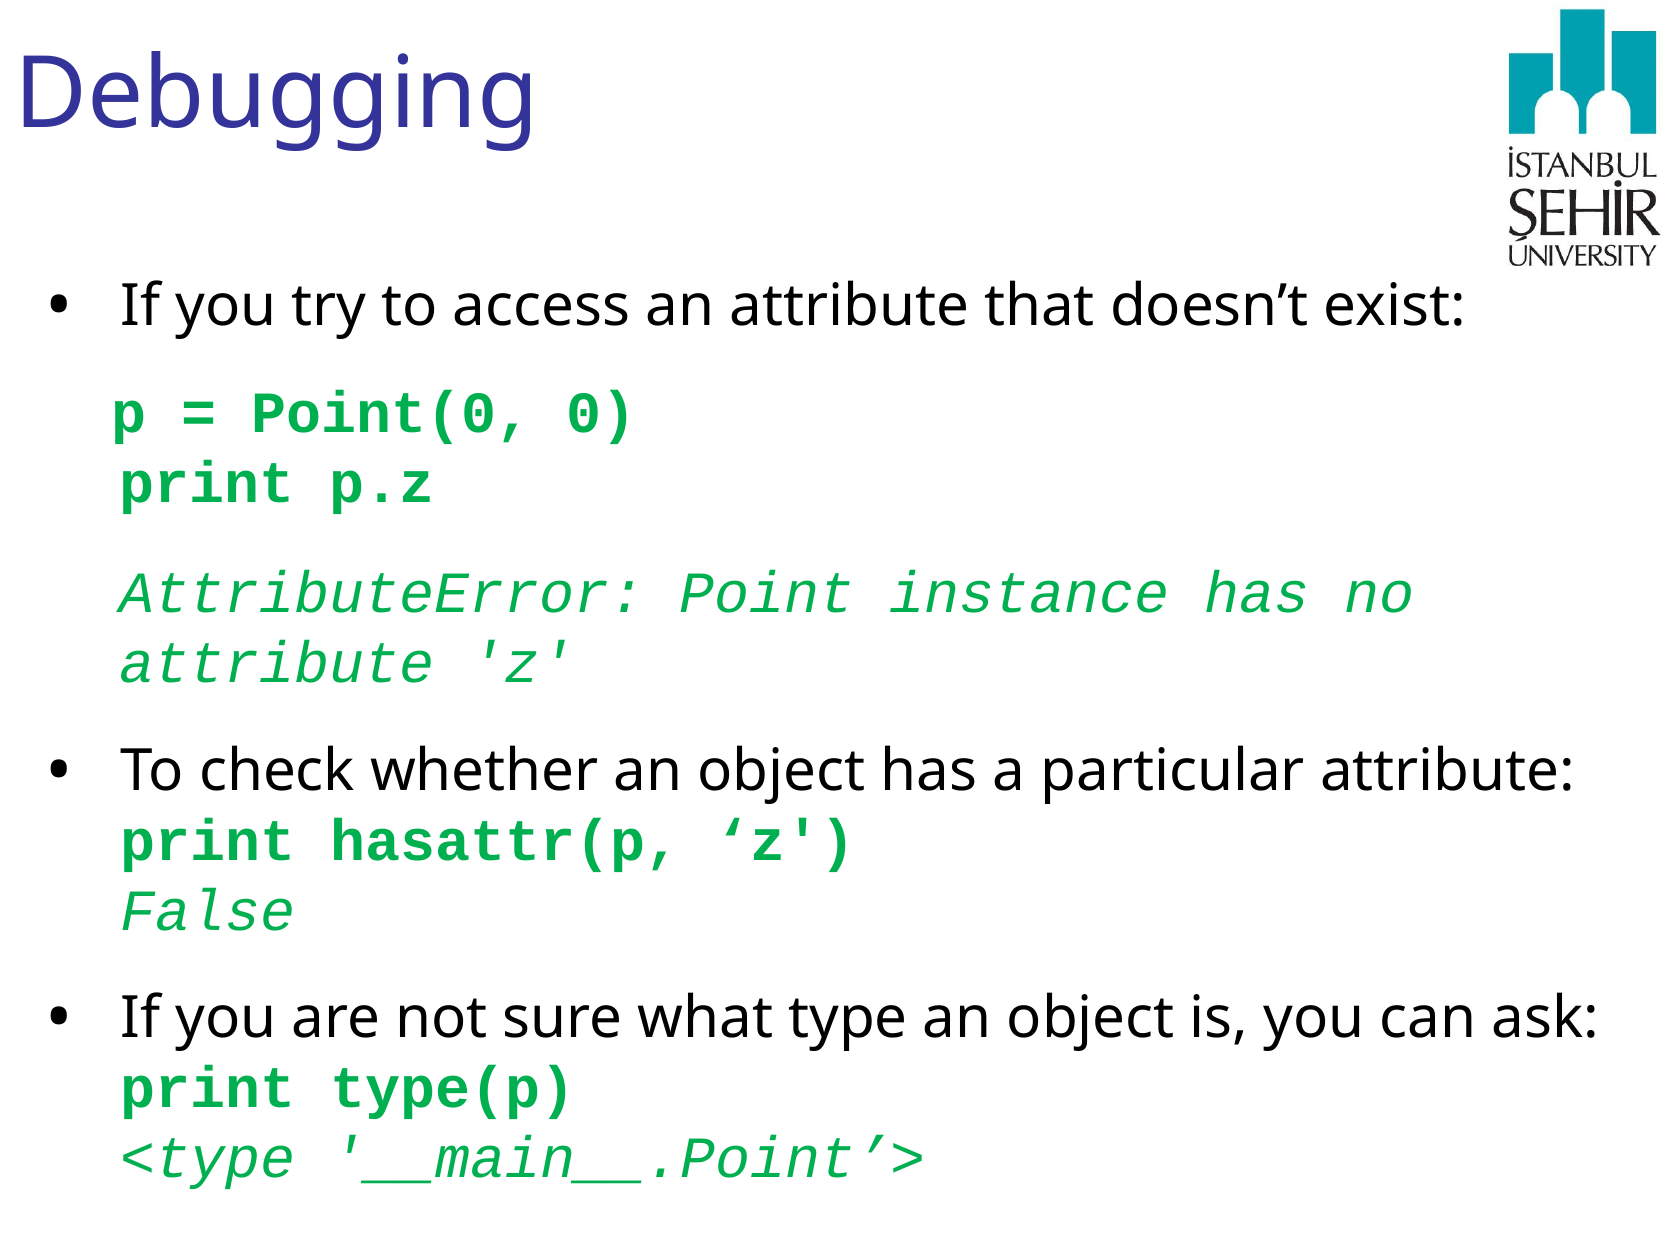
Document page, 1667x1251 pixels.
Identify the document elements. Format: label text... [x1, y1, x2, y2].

picture [1491, 0, 1667, 285]
list If you try to access an attribute that doesn’t exist: p = Point(0, 0) print p.z AttributeError: Point instance has no attribute 'z' To check whether an object has a particular attribute: print hasattr(p, ‘z') False If you are not sure what type an object is, you can ask: print type(p) <type '__main__.Point’> [0, 282, 1638, 1175]
title Debugging [8, 0, 1663, 224]
